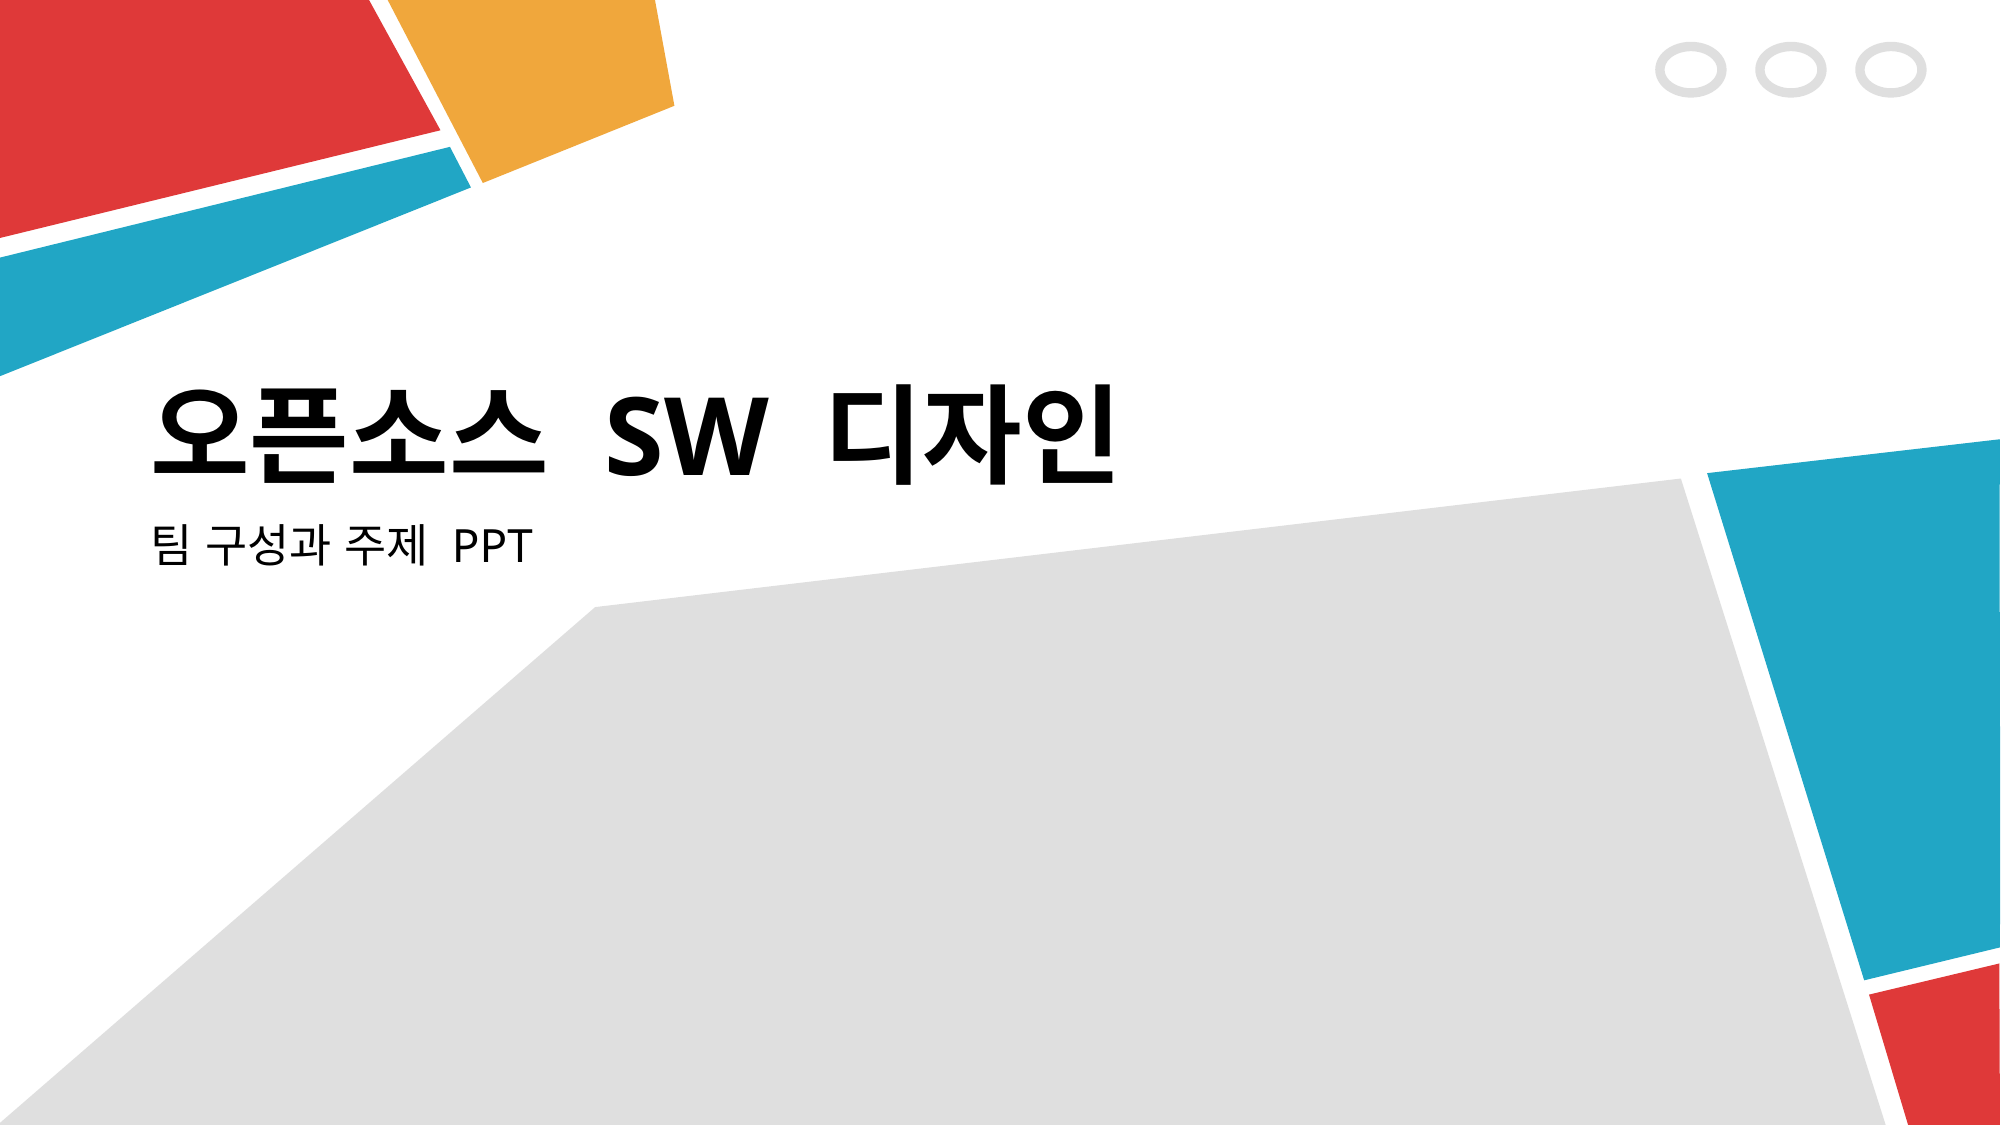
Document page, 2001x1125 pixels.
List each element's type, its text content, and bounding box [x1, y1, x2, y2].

title 오픈소스 SW 디자인 [135, 172, 1372, 508]
subtitle 팀 구성과 주제 PPT [135, 508, 1380, 719]
